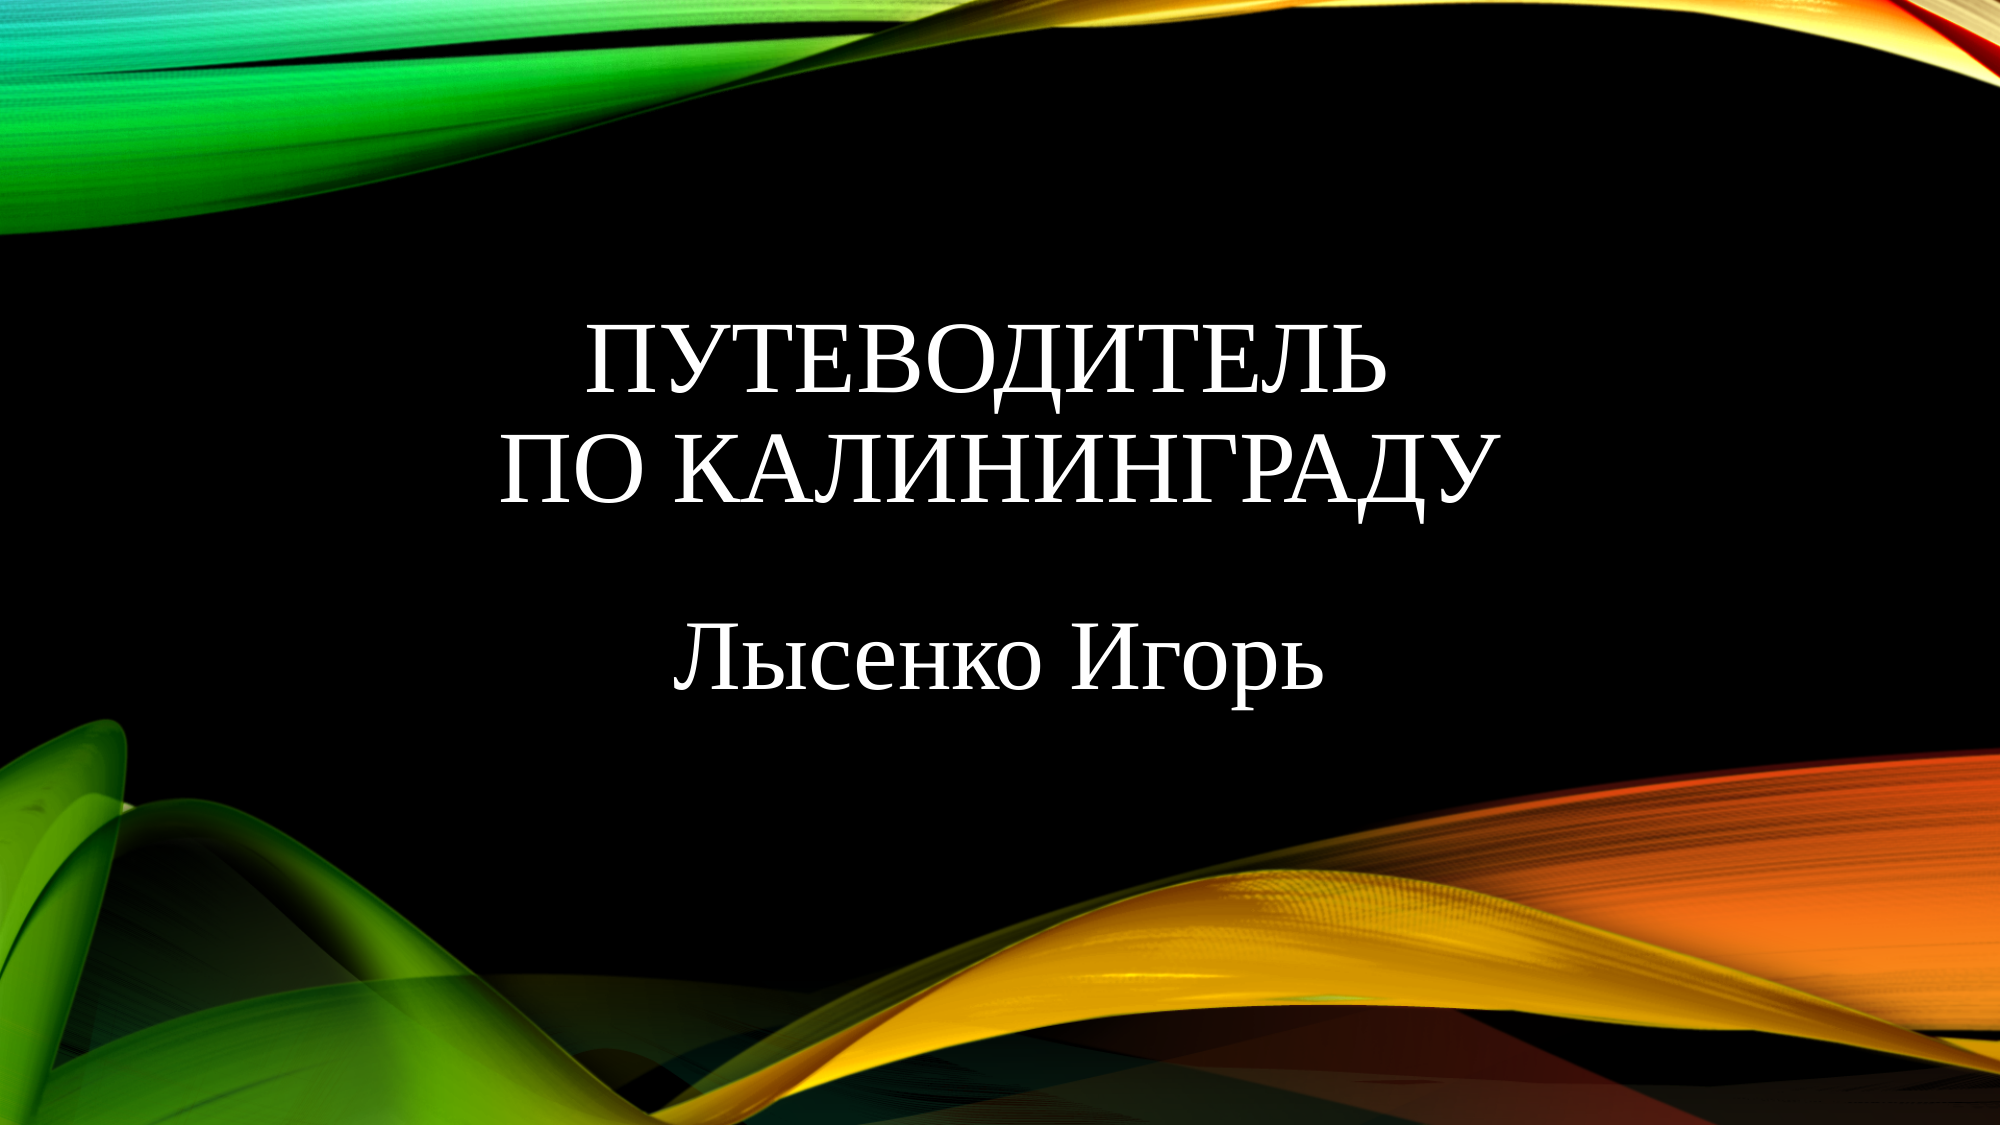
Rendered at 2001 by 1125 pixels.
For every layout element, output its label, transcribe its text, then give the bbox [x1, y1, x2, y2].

title Путеводитель по Калининграду [225, 295, 1775, 595]
picture [0, 717, 2000, 1125]
picture [0, 0, 2000, 237]
subtitle Лысенко Игорь [225, 595, 1775, 709]
